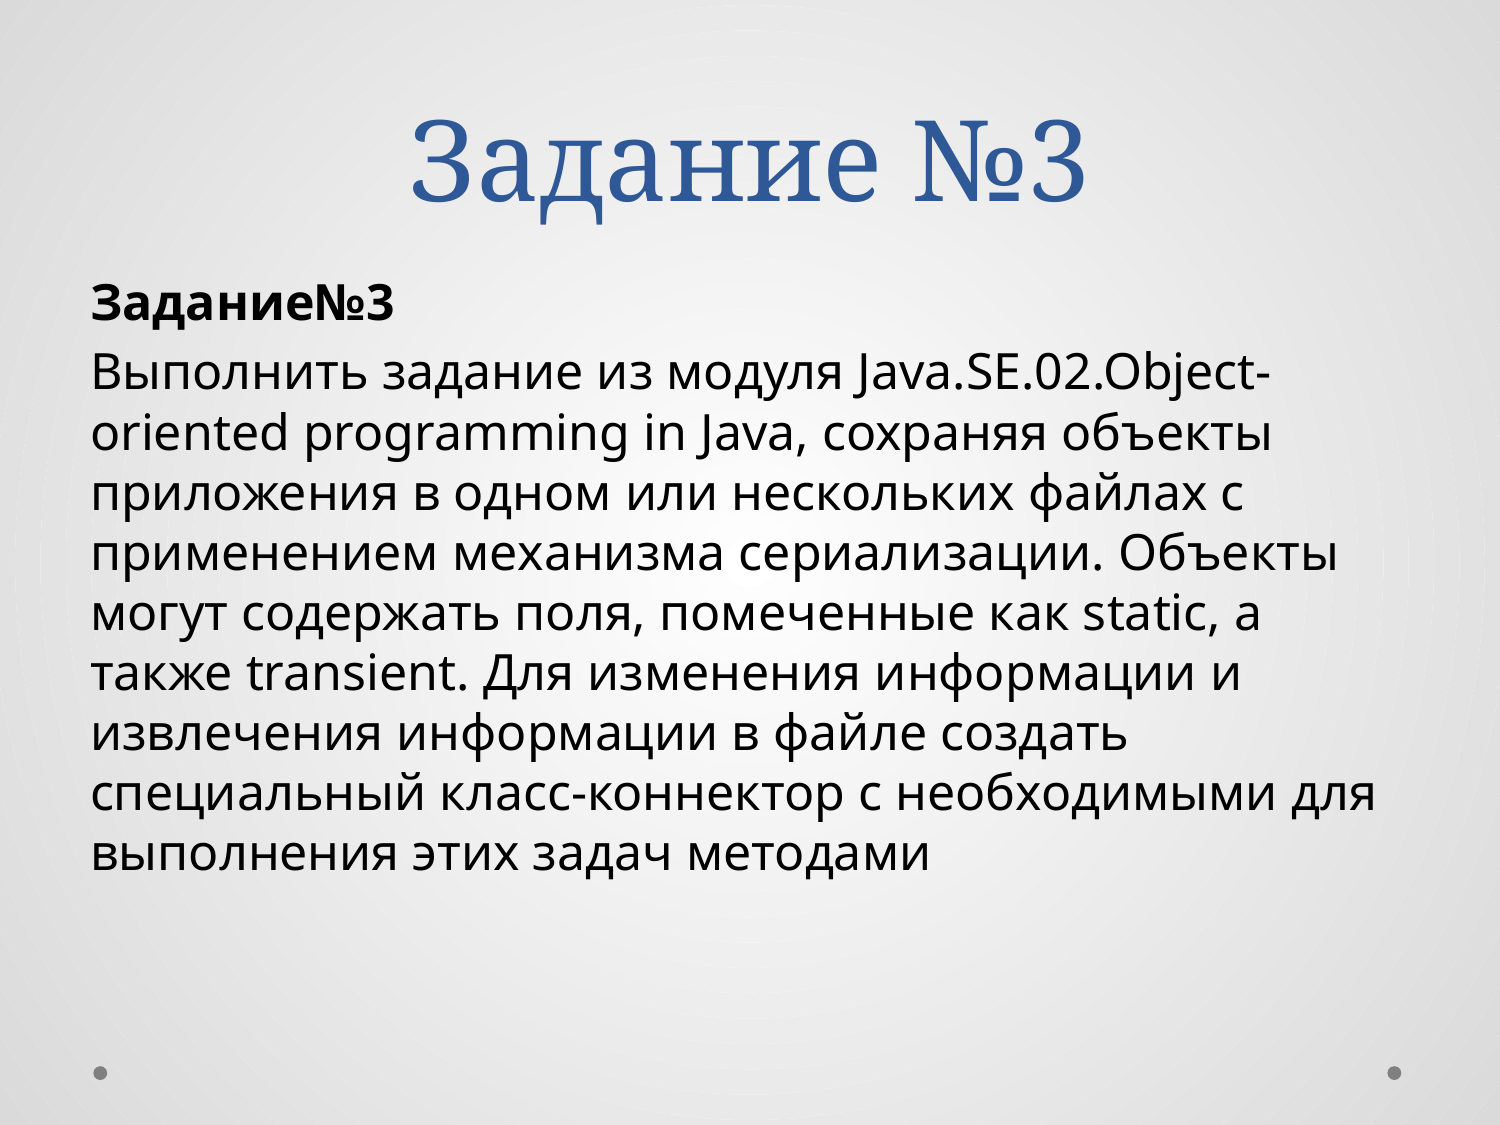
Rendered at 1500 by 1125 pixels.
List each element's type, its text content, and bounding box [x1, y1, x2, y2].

title Задание №3 [75, 0, 1425, 232]
list Задание№3 Выполнить задание из модуля Java.SE.02.Object-oriented programming in Java, сохраняя объекты приложения в одном или нескольких файлах с применением механизма сериализации. Объекты могут содержать поля, помеченные как static, а также transient. Для изменения информации и извлечения информации в файле создать специальный класс-коннектор с необходимыми для выполнения этих задач методами [75, 262, 1425, 1005]
